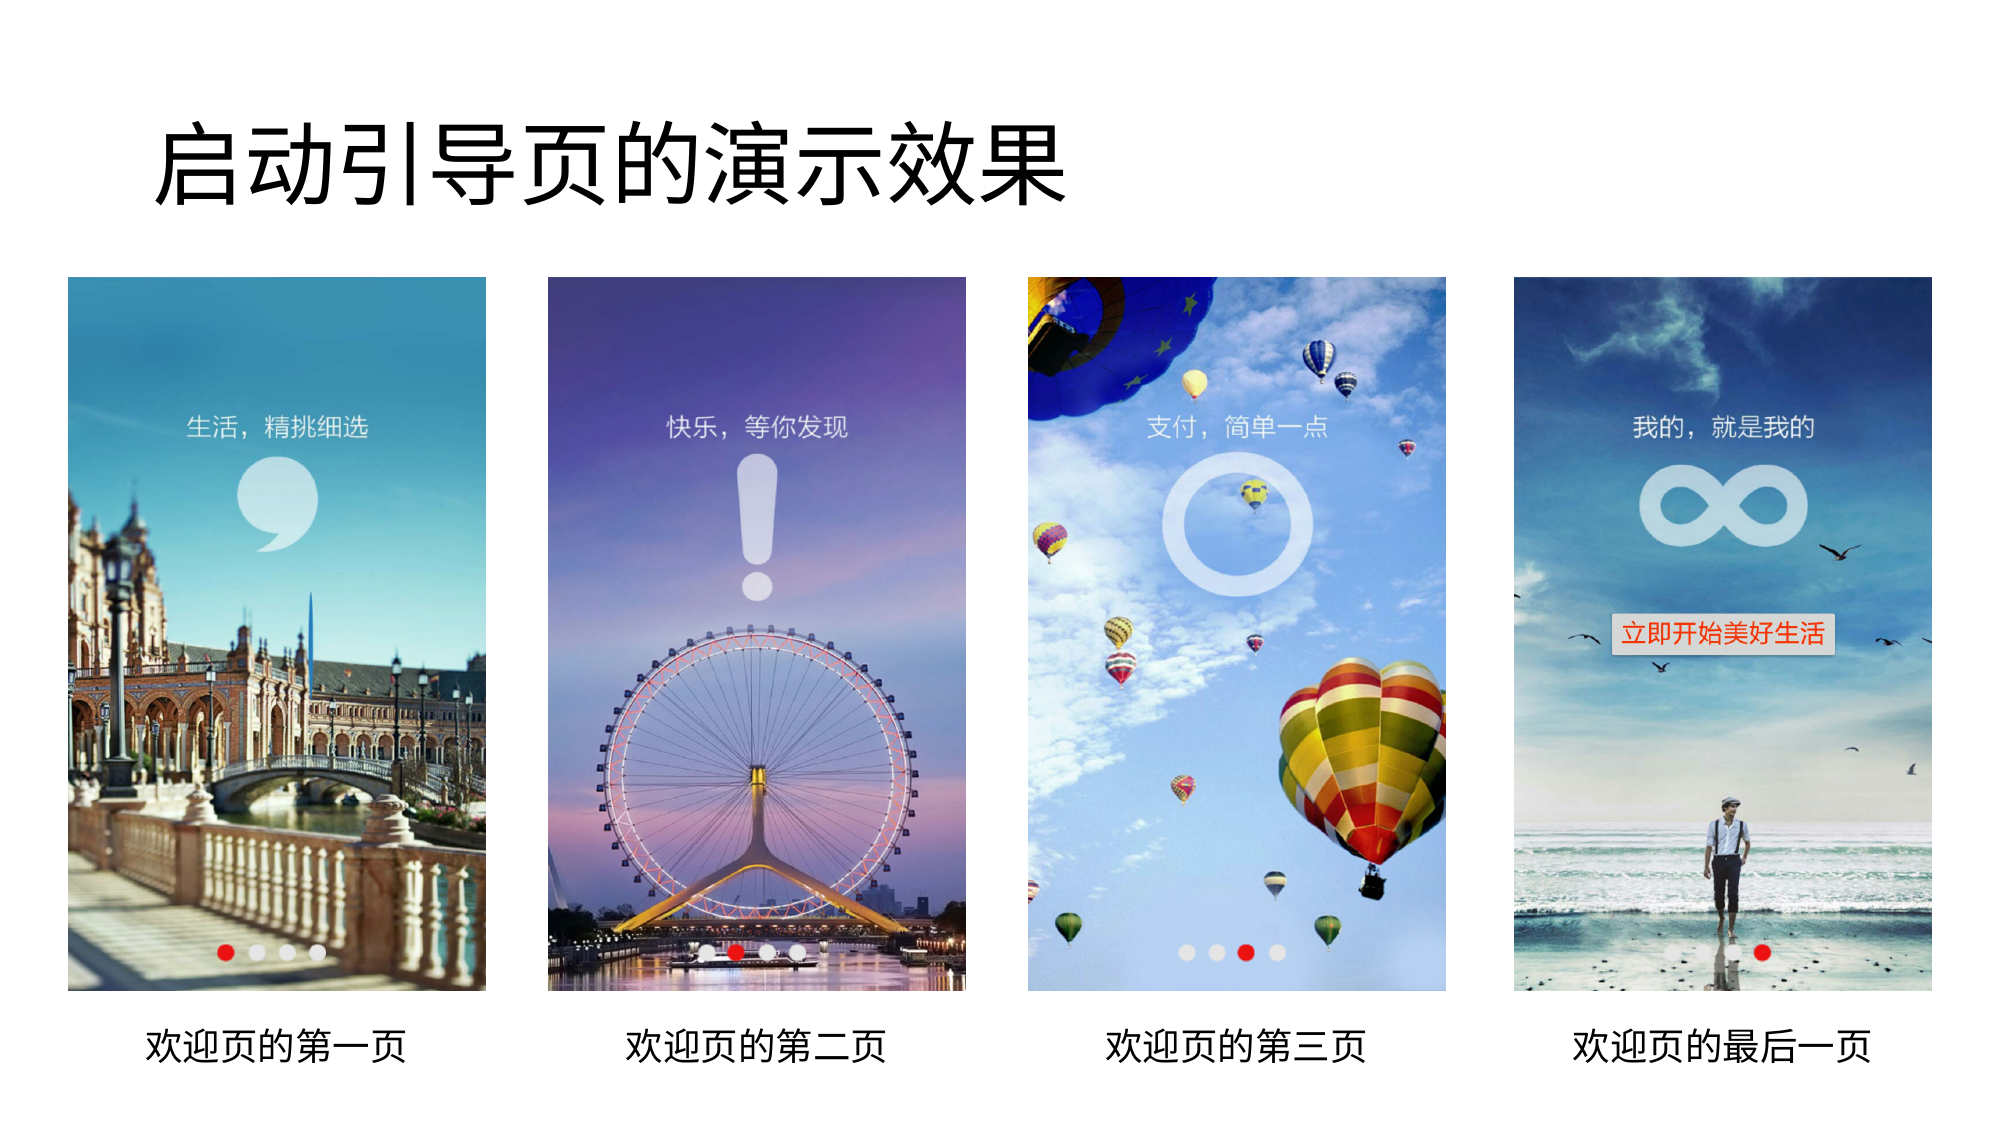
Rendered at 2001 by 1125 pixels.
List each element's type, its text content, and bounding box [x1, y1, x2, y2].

picture [548, 277, 966, 992]
text_box 欢迎页的第一页 [130, 1015, 423, 1076]
title 启动引导页的演示效果 [137, 59, 1863, 278]
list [68, 277, 486, 992]
text_box 欢迎页的第二页 [610, 1015, 904, 1076]
picture [1514, 277, 1932, 991]
text_box 欢迎页的最后一页 [1558, 1015, 1888, 1076]
text_box 欢迎页的第三页 [1090, 1015, 1383, 1076]
picture [1028, 277, 1446, 991]
